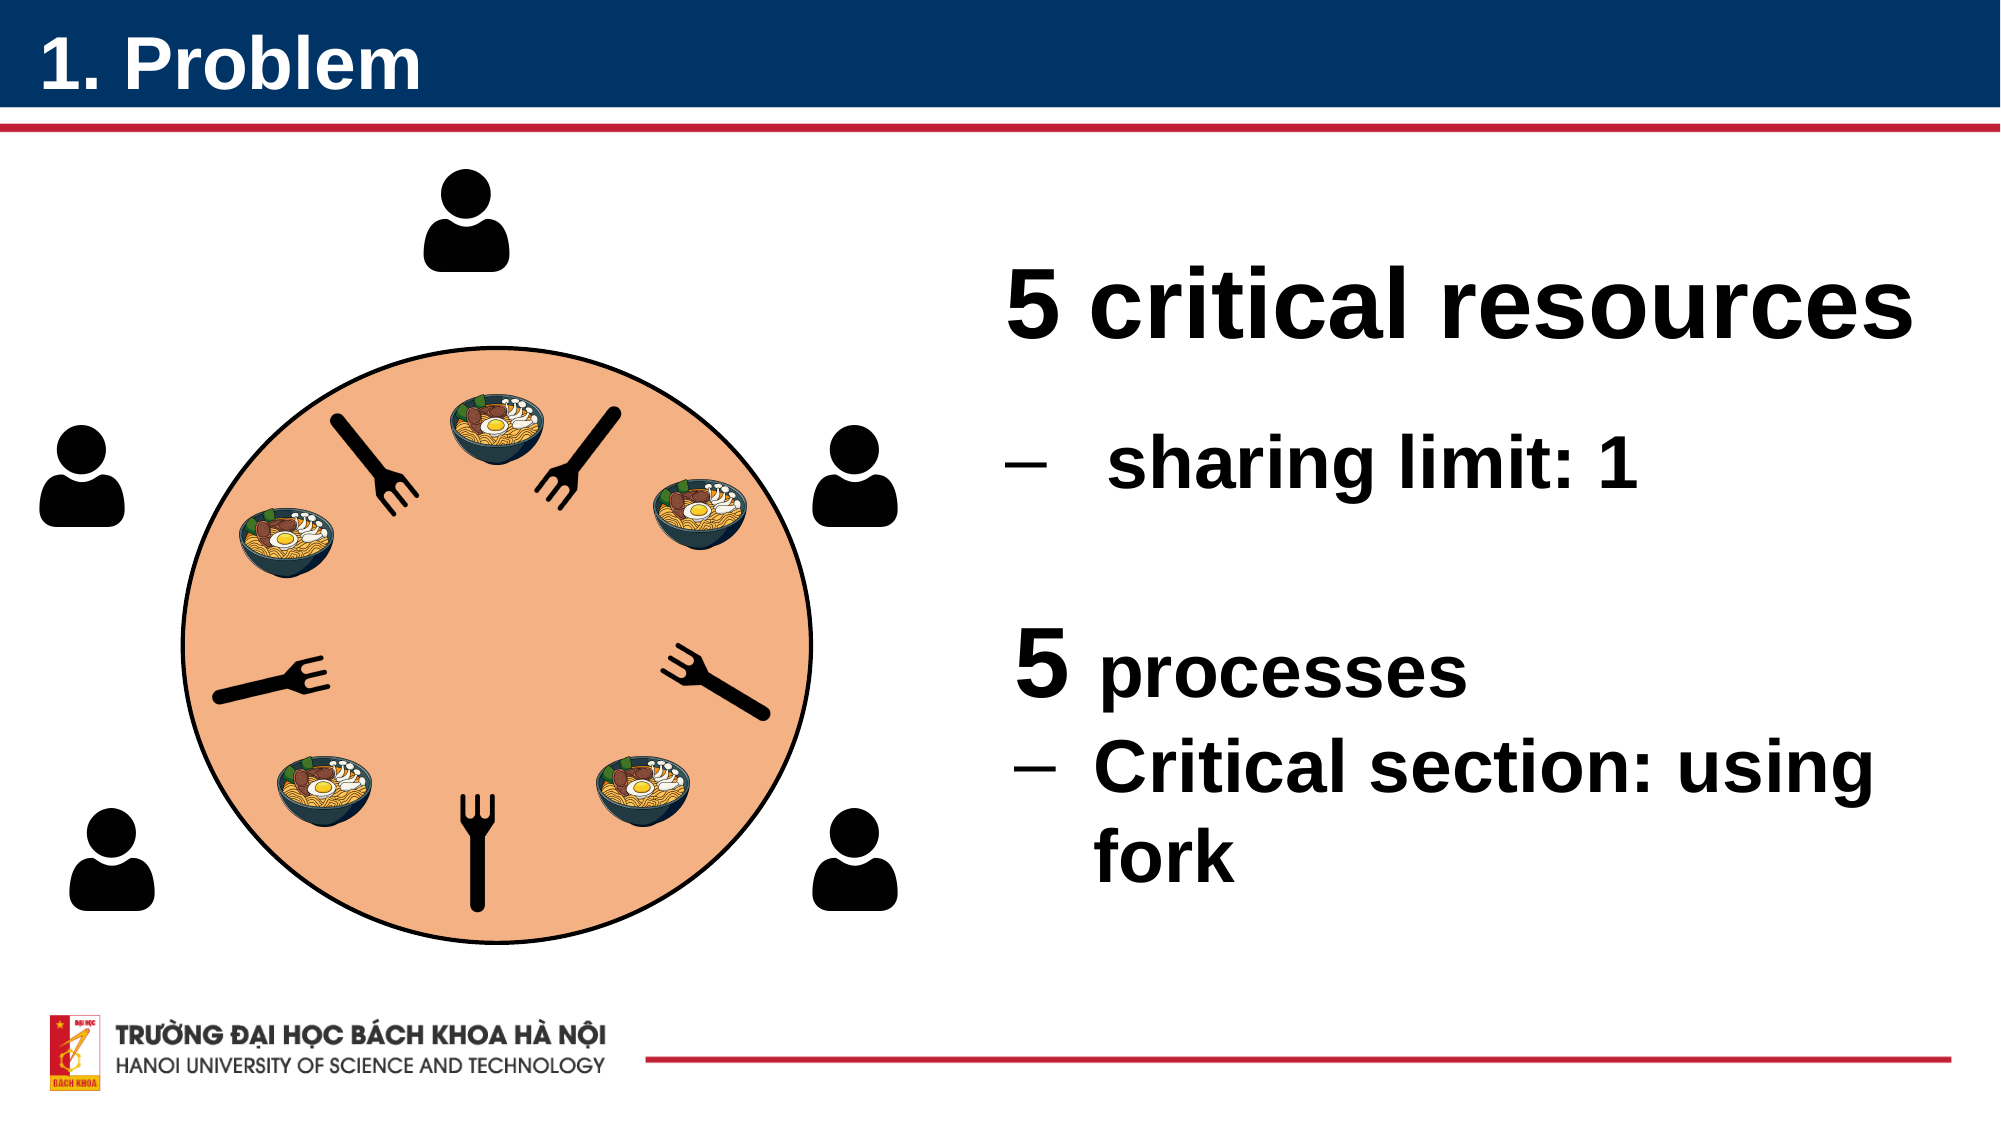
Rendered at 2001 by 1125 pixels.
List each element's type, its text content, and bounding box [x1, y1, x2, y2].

text_box 5 processes Critical section: using fork [999, 589, 1998, 960]
text_box 5 critical resources sharing limit: 1 [990, 231, 1989, 511]
text_box [180, 345, 814, 945]
picture [0, 0, 2001, 1125]
text_box 1. Problem [24, 7, 986, 113]
